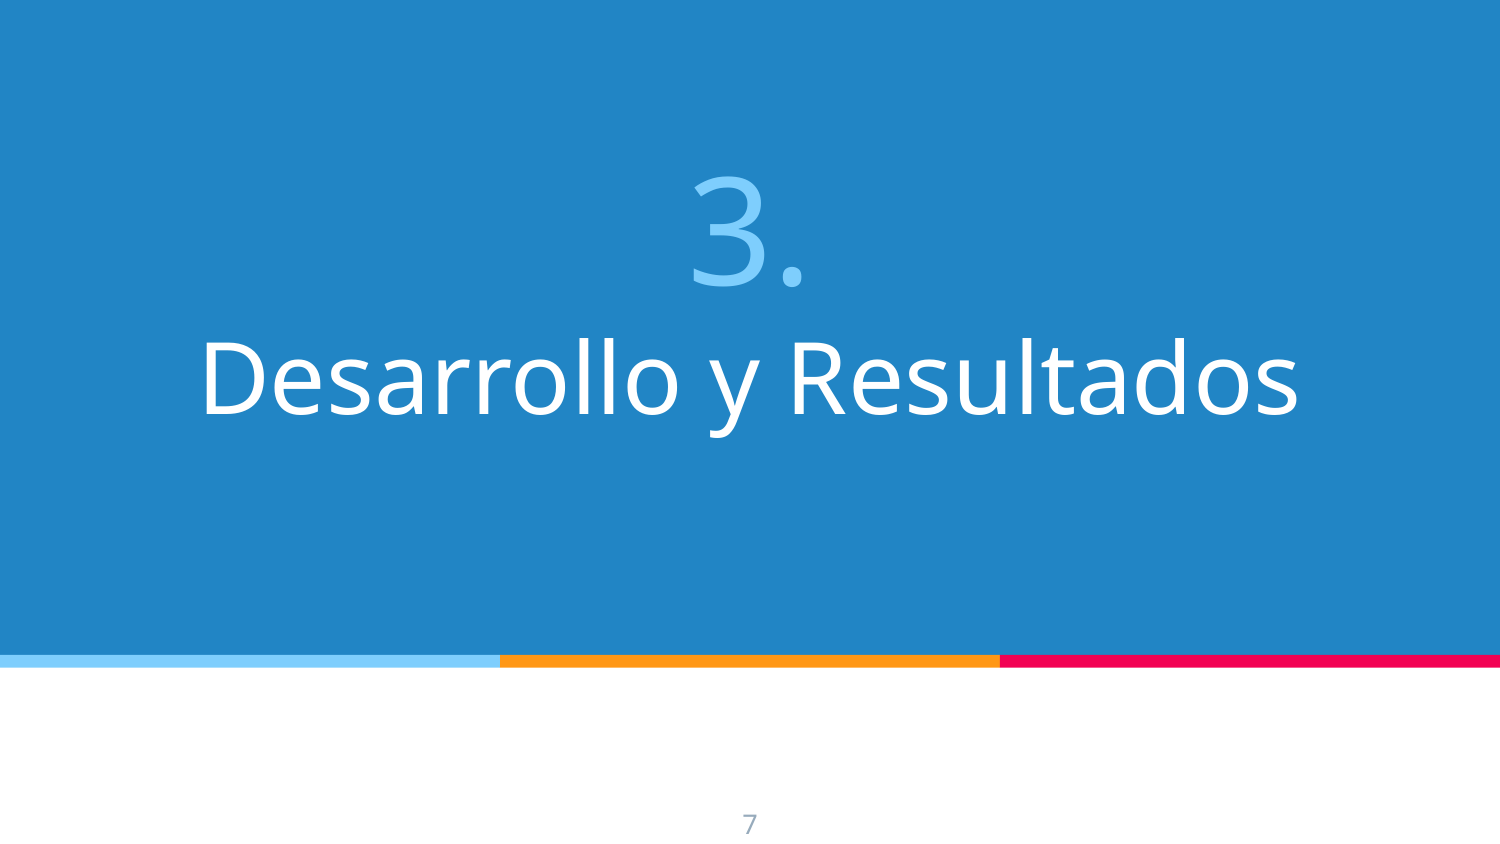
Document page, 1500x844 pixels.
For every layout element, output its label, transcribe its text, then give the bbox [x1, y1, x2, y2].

slide_number 7 [0, 792, 1500, 844]
title 3. Desarrollo y Resultados [112, 259, 1388, 450]
